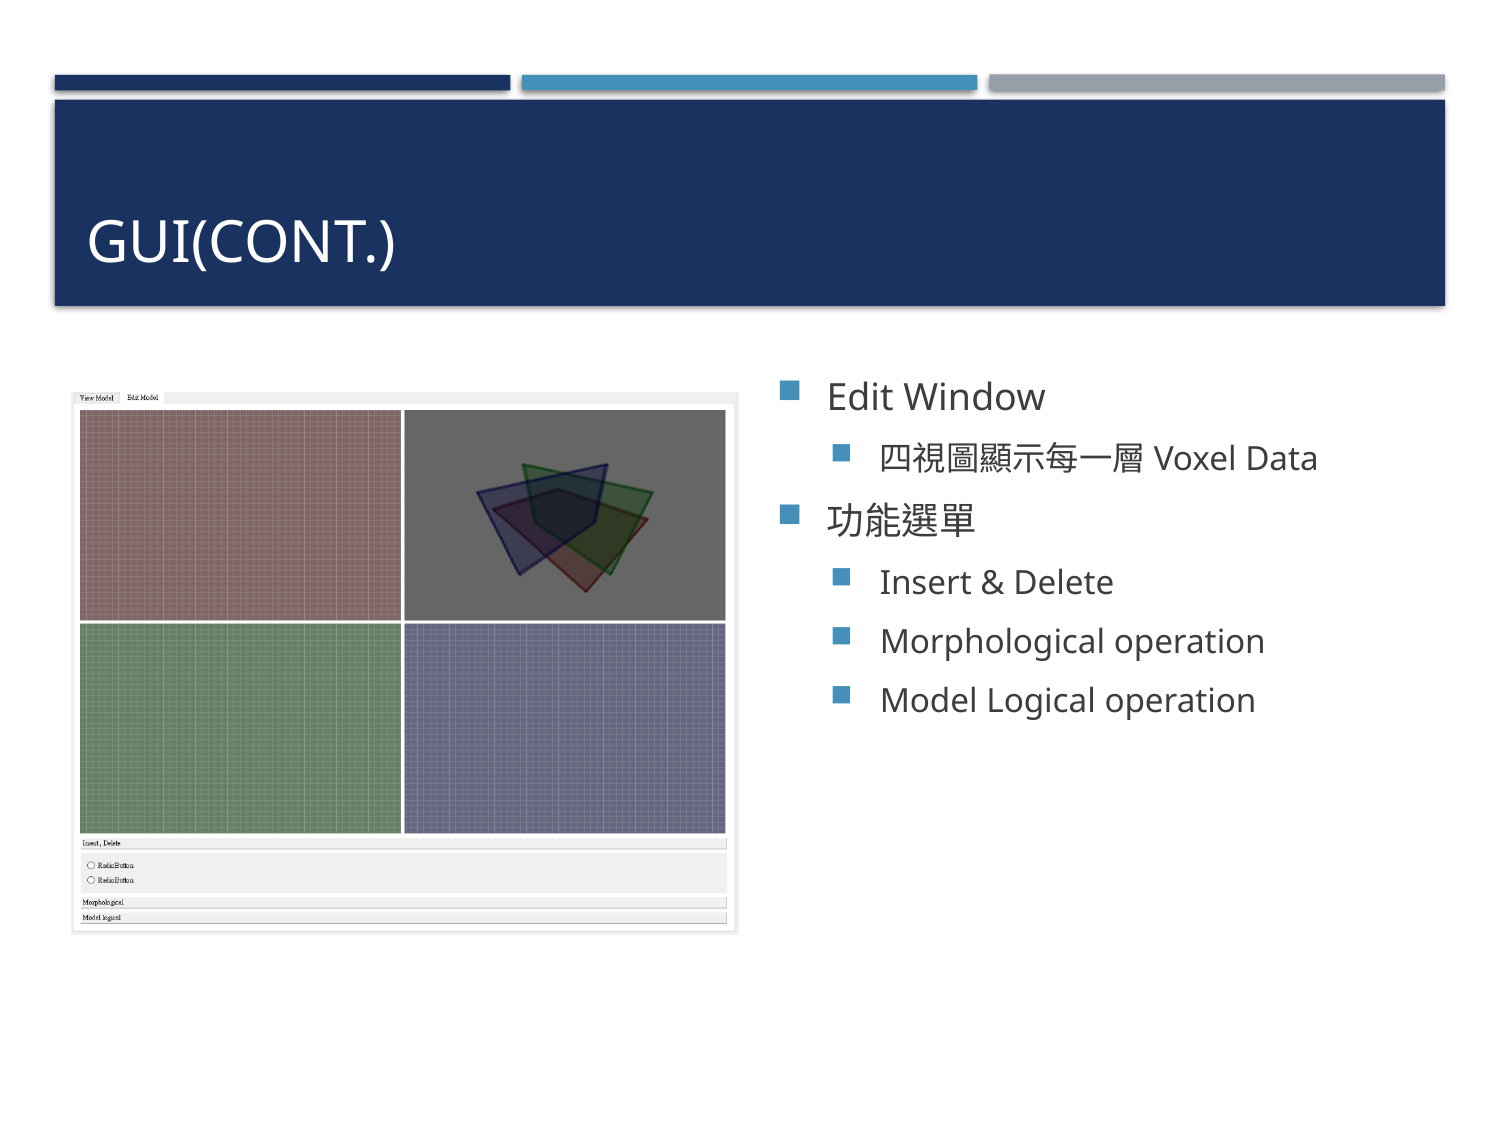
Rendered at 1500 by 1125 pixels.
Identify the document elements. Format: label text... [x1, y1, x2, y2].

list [71, 392, 740, 935]
list Edit Window 四視圖顯示每一層Voxel Data 功能選單 Insert & Delete Morphological operation Model Logical operation [761, 365, 1429, 962]
title GUI(CONT.) [71, 119, 1429, 282]
picture [76, 408, 727, 835]
